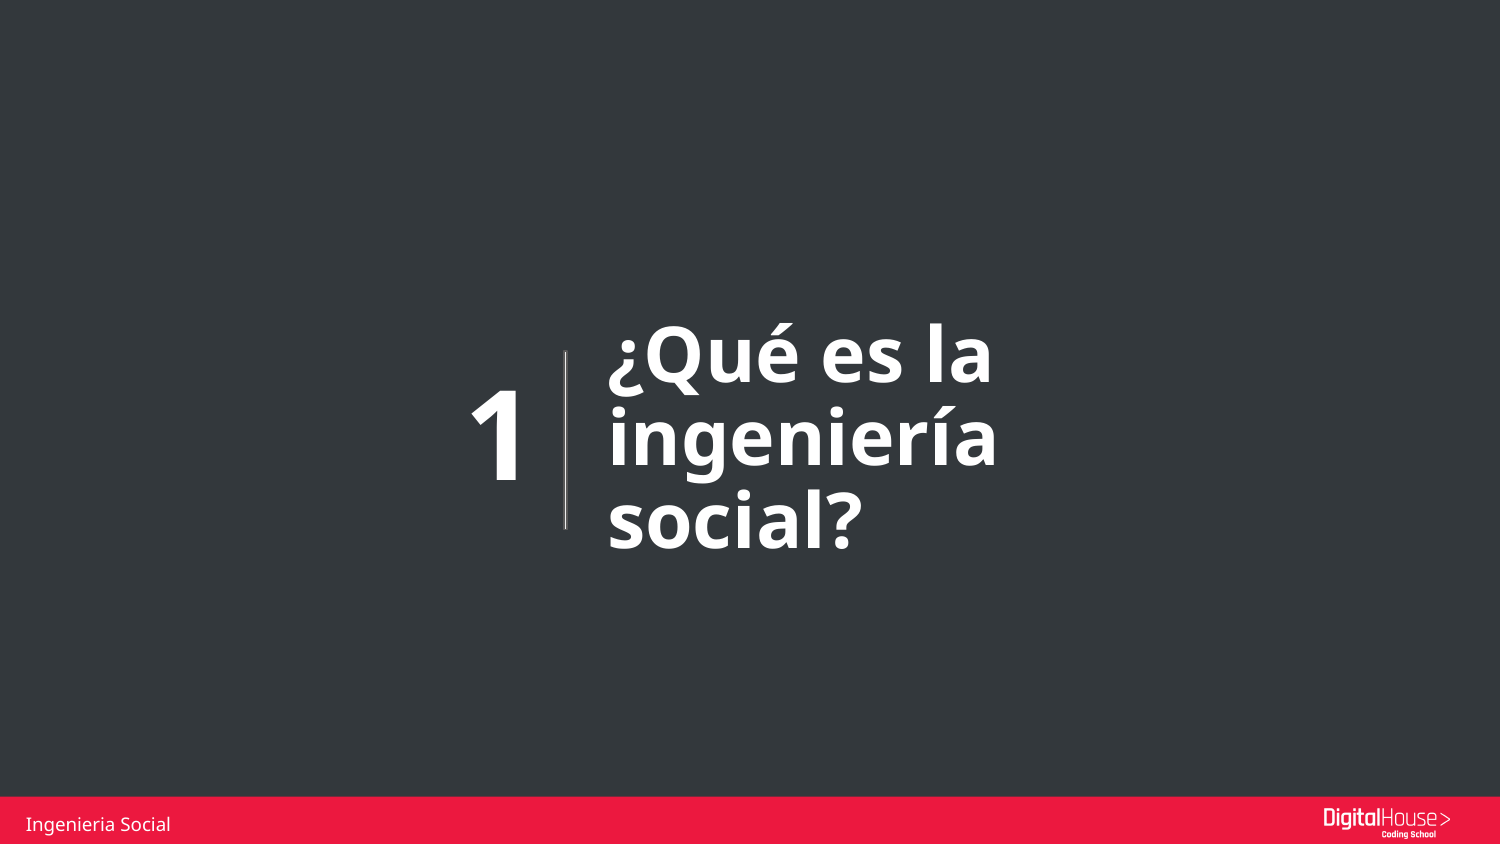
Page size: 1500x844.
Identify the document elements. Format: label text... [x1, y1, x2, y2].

text_box ¿Qué es la ingeniería social? [592, 245, 1049, 636]
text_box [563, 351, 567, 530]
picture [1324, 808, 1450, 839]
text_box 1 [449, 360, 540, 521]
